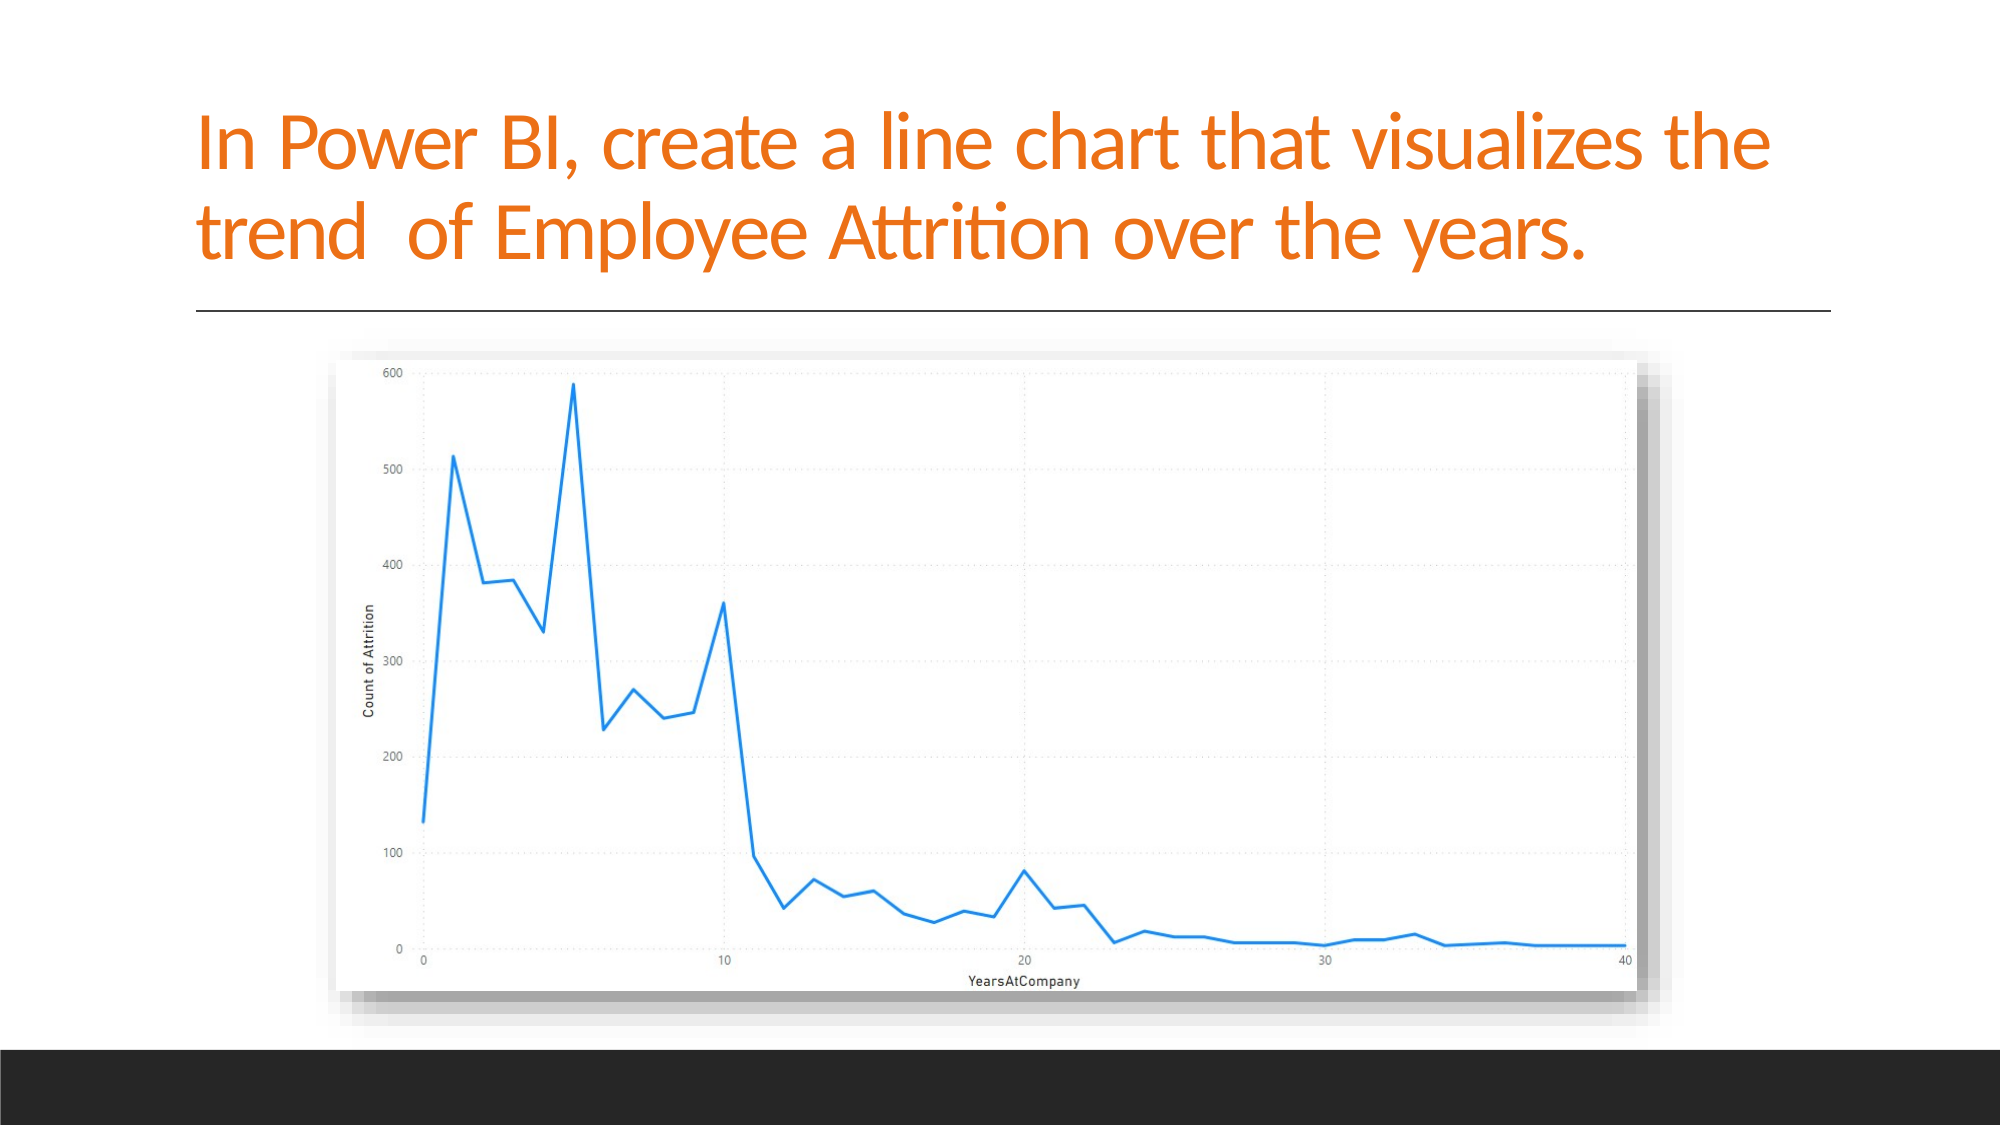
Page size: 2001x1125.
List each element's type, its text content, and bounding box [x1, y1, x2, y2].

title In Power BI, create a line chart that visualizes the trend of Employee Attrition over the years. [180, 47, 1830, 285]
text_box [316, 327, 1684, 1050]
